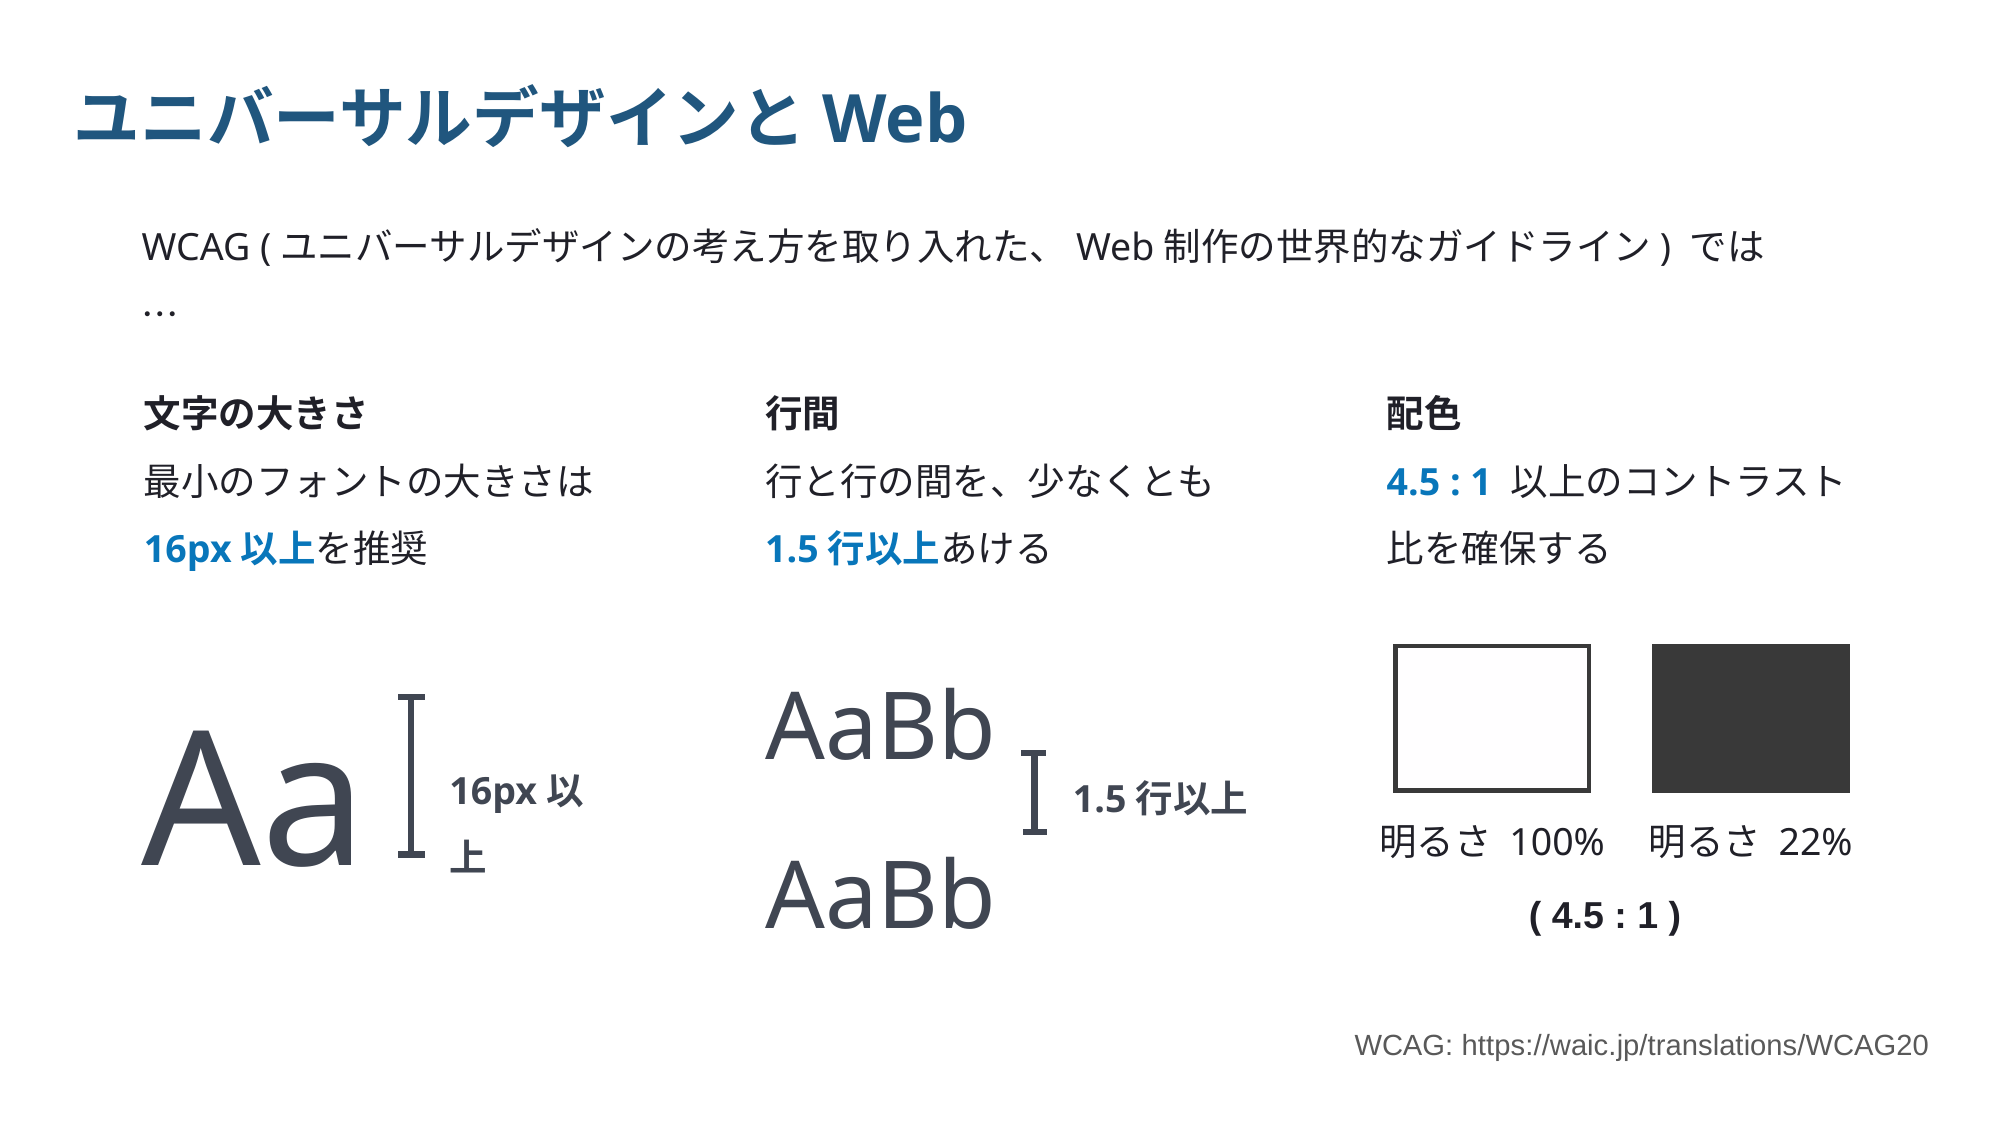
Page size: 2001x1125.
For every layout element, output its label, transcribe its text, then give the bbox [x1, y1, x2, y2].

text_box 文字の大きさ 最小のフォントの大きさは16px以上を推奨 [129, 360, 628, 578]
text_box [750, 601, 1267, 942]
text_box WCAG (ユニバーサルデザインの考え方を取り入れた、Web制作の世界的なガイドライン) では… [126, 193, 1805, 456]
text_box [126, 670, 631, 913]
text_box WCAG: https://waic.jp/translations/WCAG20 [708, 1001, 1945, 1069]
text_box 行間 行と行の間を、少なくとも1.5行以上あける [750, 360, 1250, 578]
text_box ユニバーサルデザインとWeb [58, 28, 1327, 164]
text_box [1363, 646, 1880, 944]
text_box 配色 4.5 : 1 以上のコントラスト比を確保する [1371, 360, 1871, 578]
